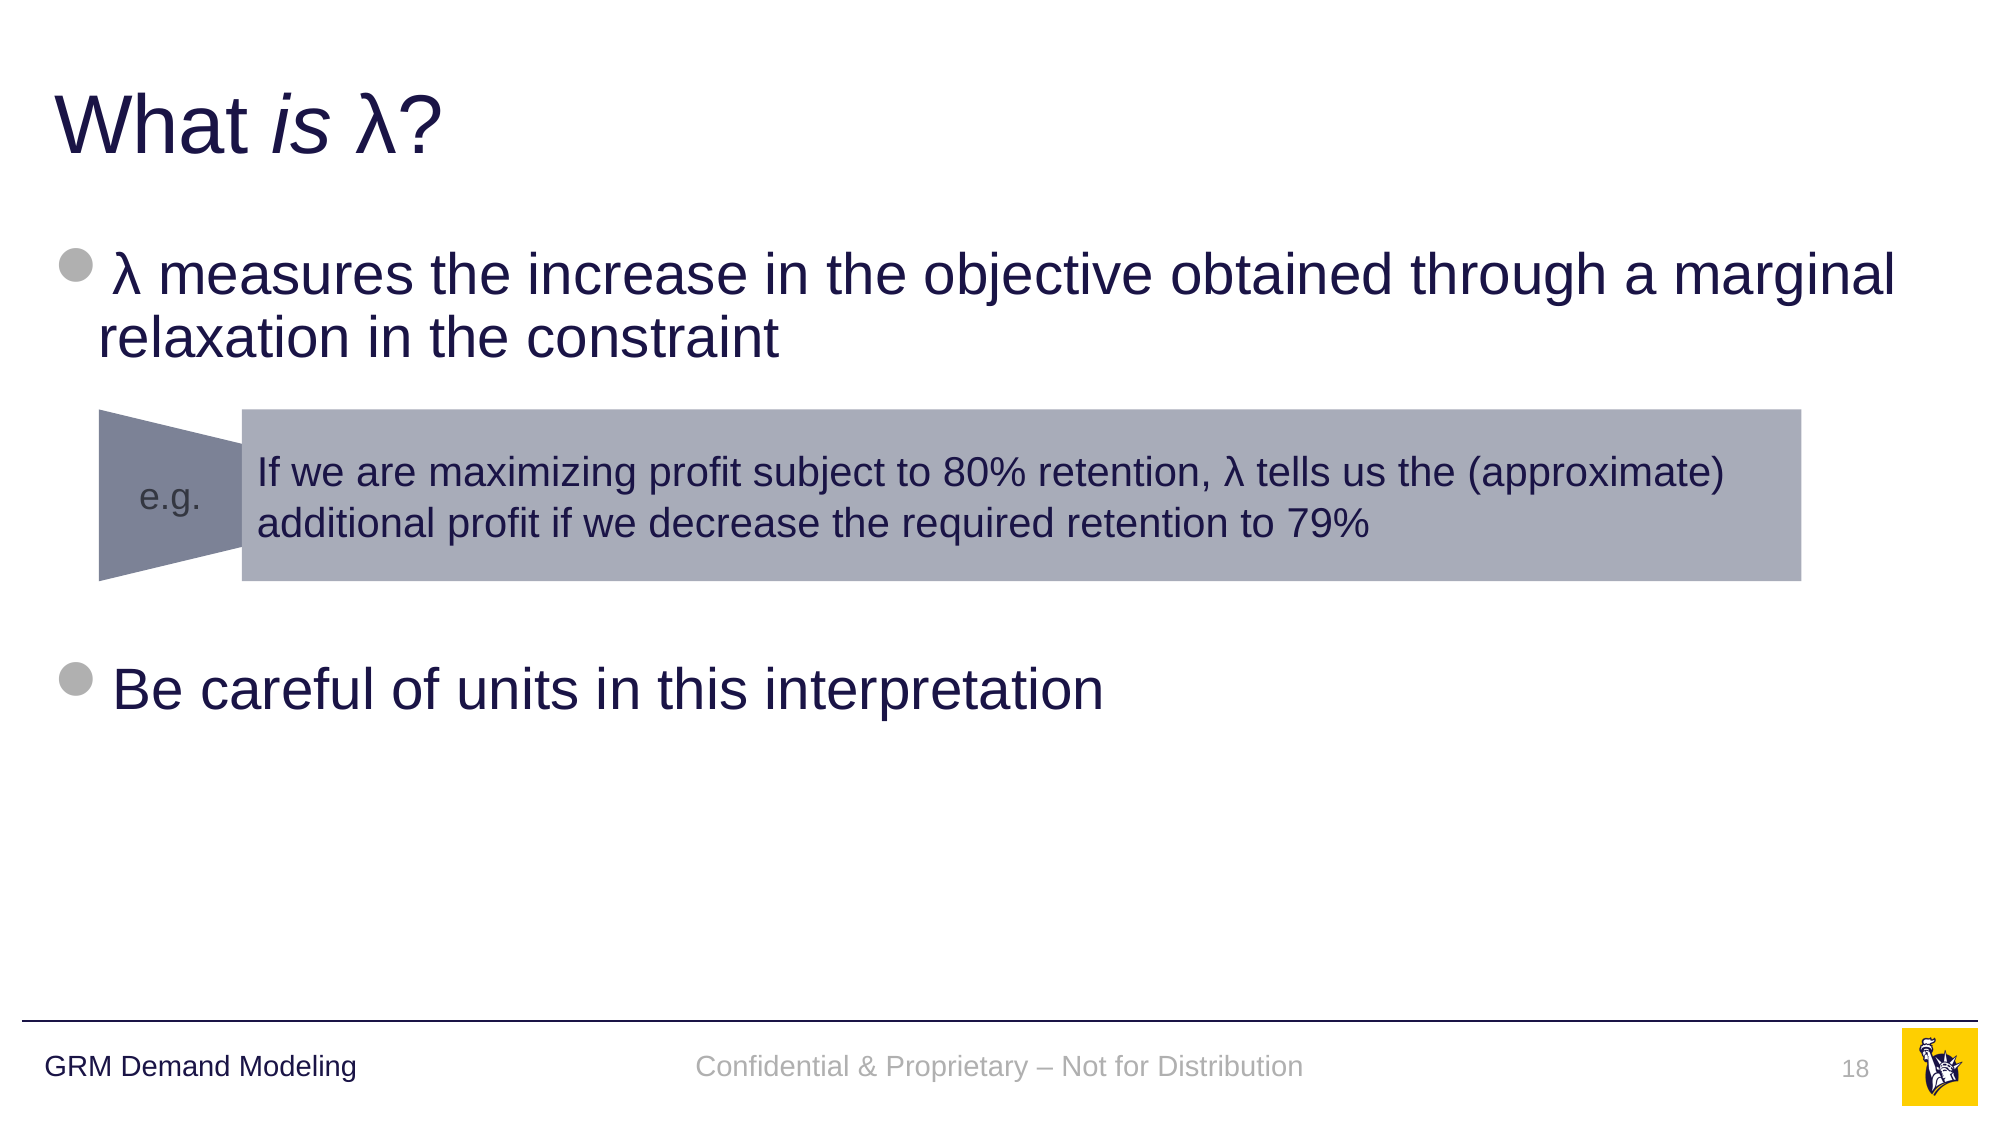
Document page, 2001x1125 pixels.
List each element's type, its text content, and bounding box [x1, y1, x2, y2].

text_box e.g. [116, 464, 225, 525]
list λ measures the increase in the objective obtained through a marginal relaxation in the constraint Be careful of units in this interpretation [39, 236, 1965, 1009]
text_box If we are maximizing profit subject to 80% retention, λ tells us the (approximate) additional profit if we decrease the required retention to 79% [241, 408, 1803, 582]
footer Confidential & Proprietary – Not for Distribution [513, 1037, 1487, 1098]
text_box [97, 408, 241, 583]
title What is λ? [39, 27, 1964, 225]
picture [1902, 1028, 1978, 1106]
slide_number 18 [1781, 1045, 1885, 1091]
